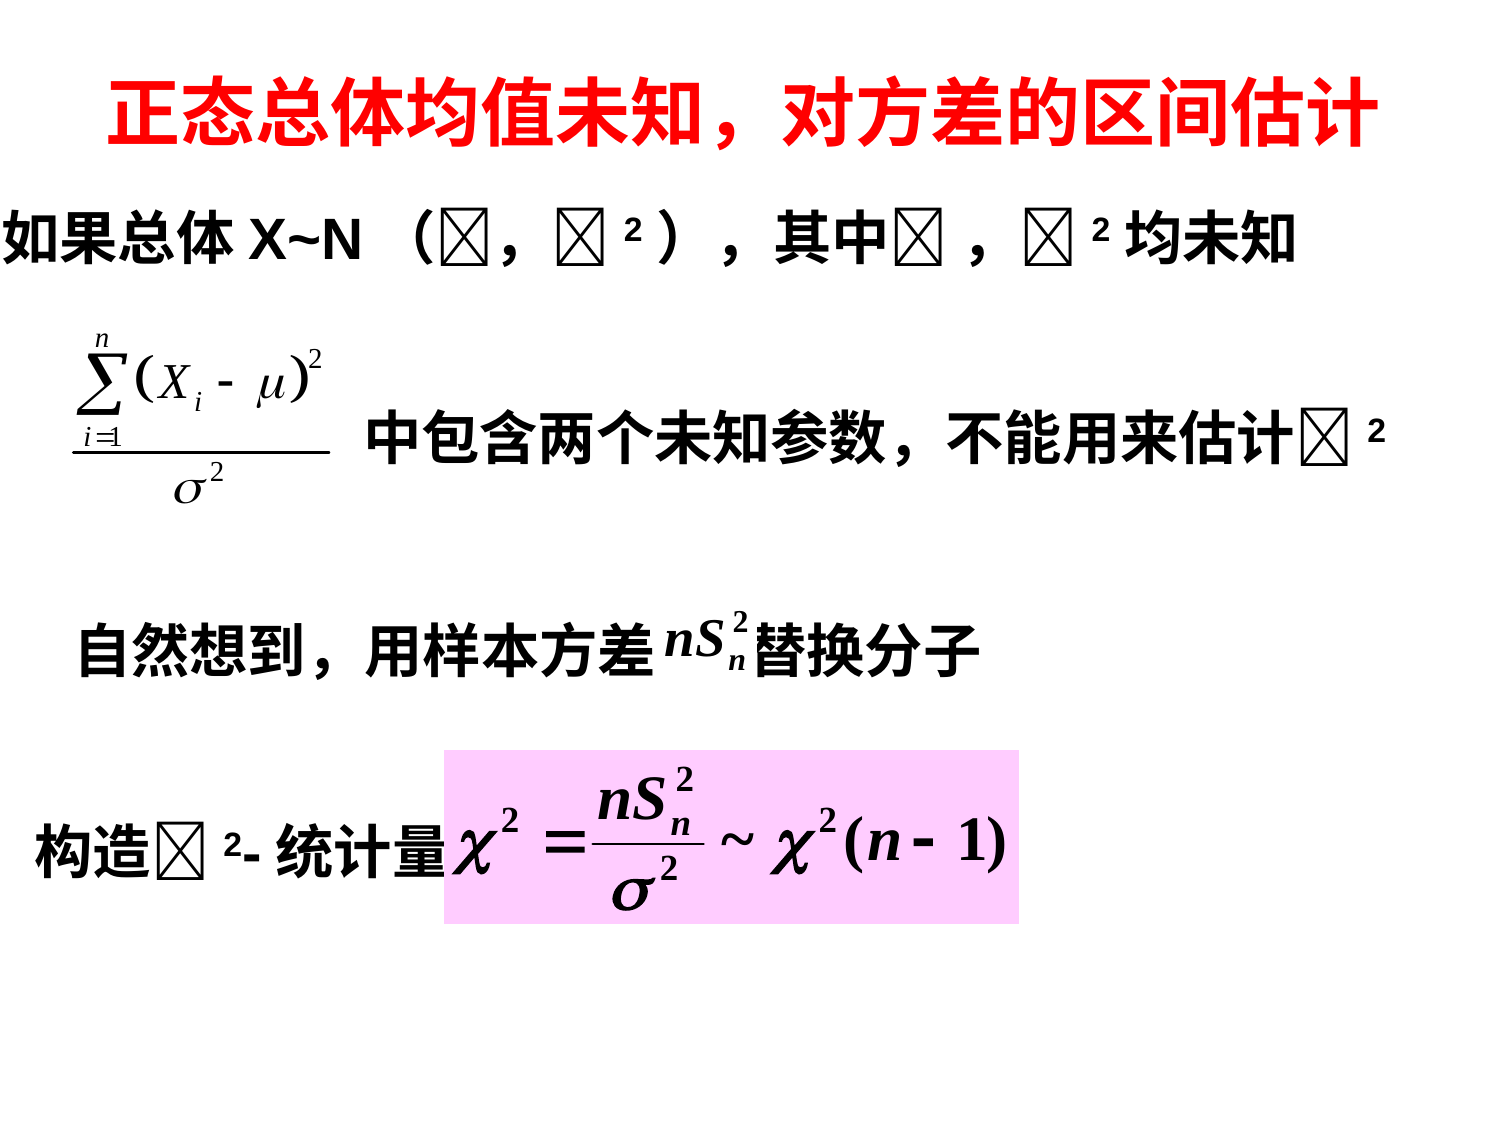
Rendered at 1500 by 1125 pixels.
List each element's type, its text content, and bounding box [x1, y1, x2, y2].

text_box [64, 314, 342, 516]
text_box 中包含两个未知参数，不能用来估计2 [348, 373, 1477, 480]
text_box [444, 749, 1020, 925]
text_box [655, 597, 757, 685]
text_box 自然想到，用样本方差 替换分子 [58, 586, 997, 692]
text_box 正态总体均值未知，对方差的区间估计 [90, 31, 1447, 163]
text_box 如果总体X~N（，2），其中 ，2均未知 [0, 172, 1407, 279]
text_box 构造2-统计量 [19, 786, 438, 893]
